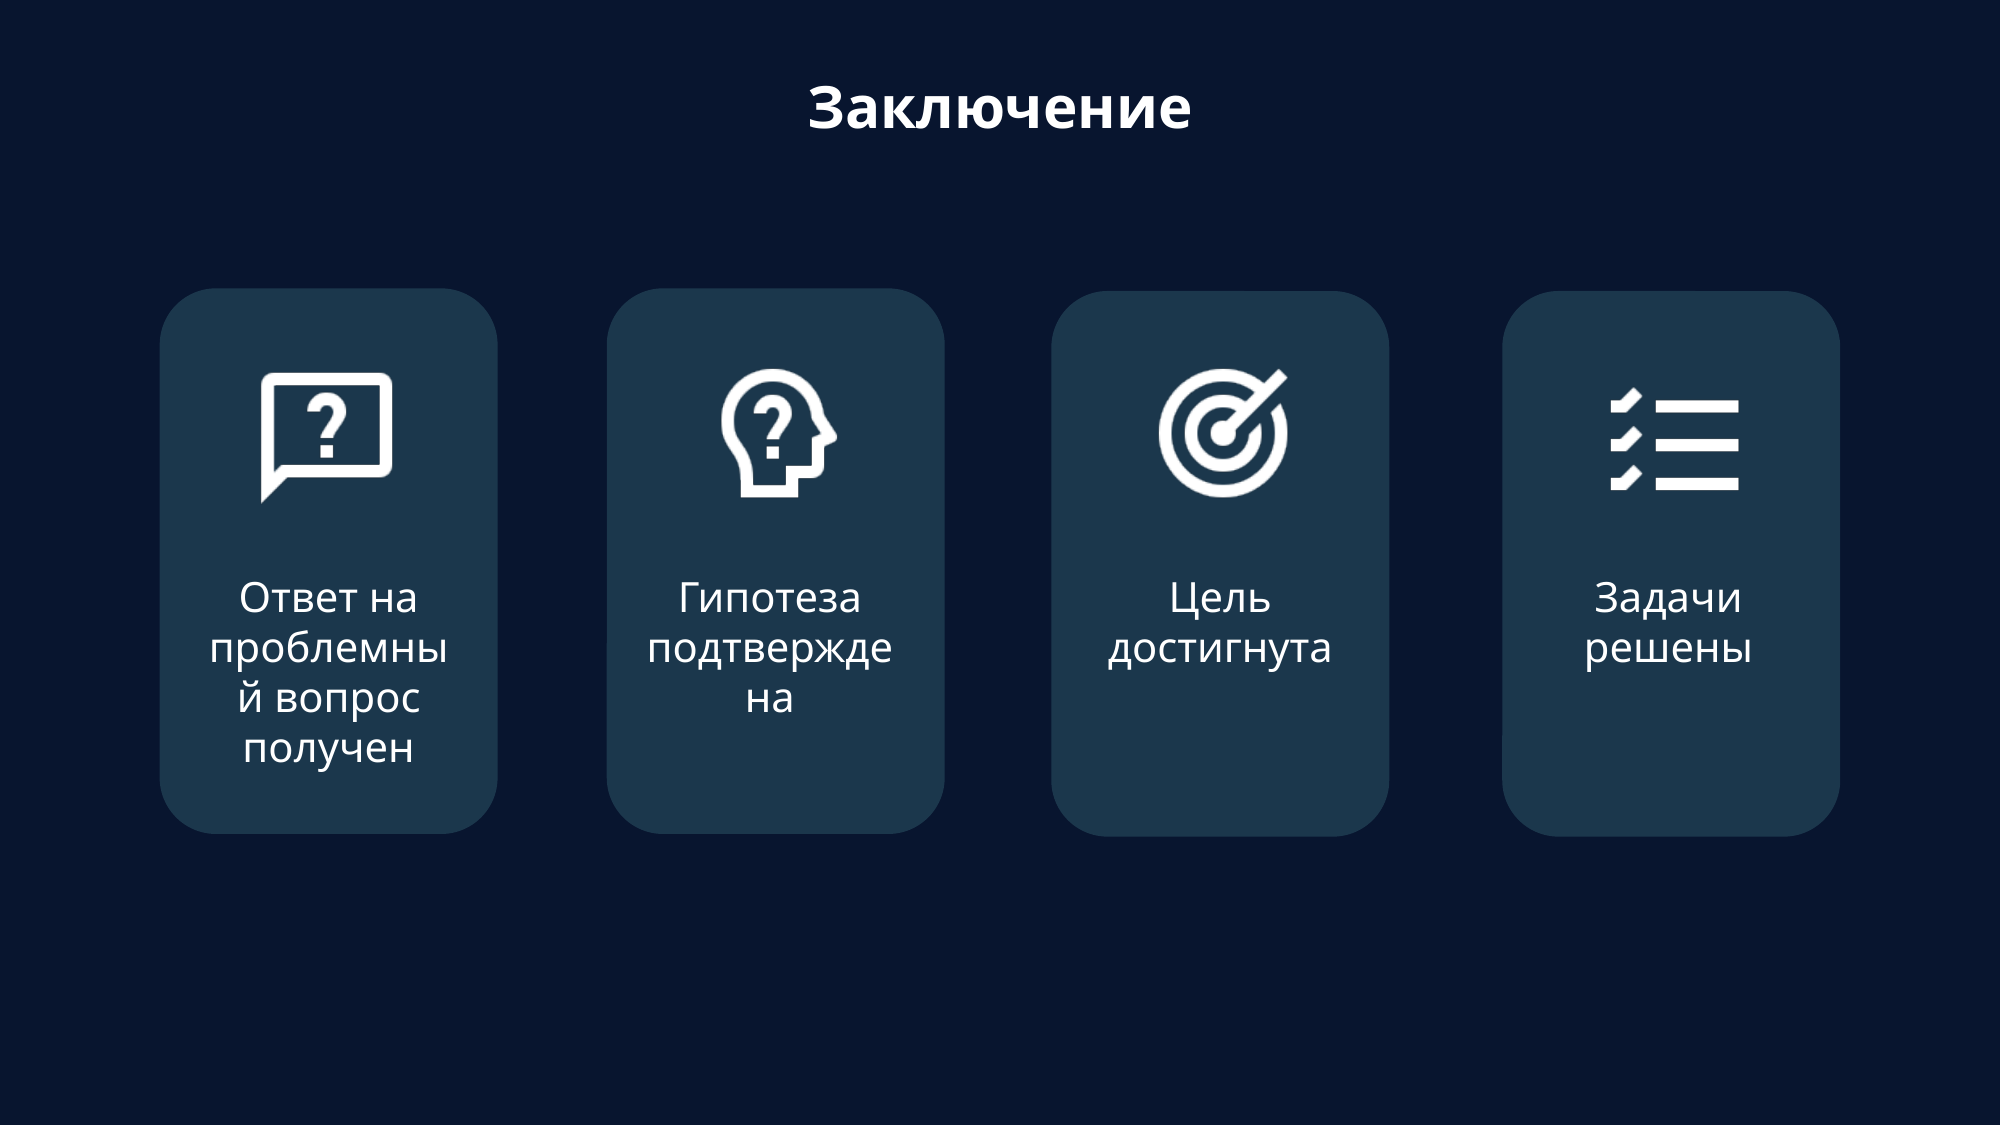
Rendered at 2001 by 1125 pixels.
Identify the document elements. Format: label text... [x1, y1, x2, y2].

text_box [159, 288, 498, 834]
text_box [1502, 290, 1841, 837]
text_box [1051, 290, 1390, 837]
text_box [606, 288, 945, 834]
text_box Заключение [429, 62, 1571, 148]
